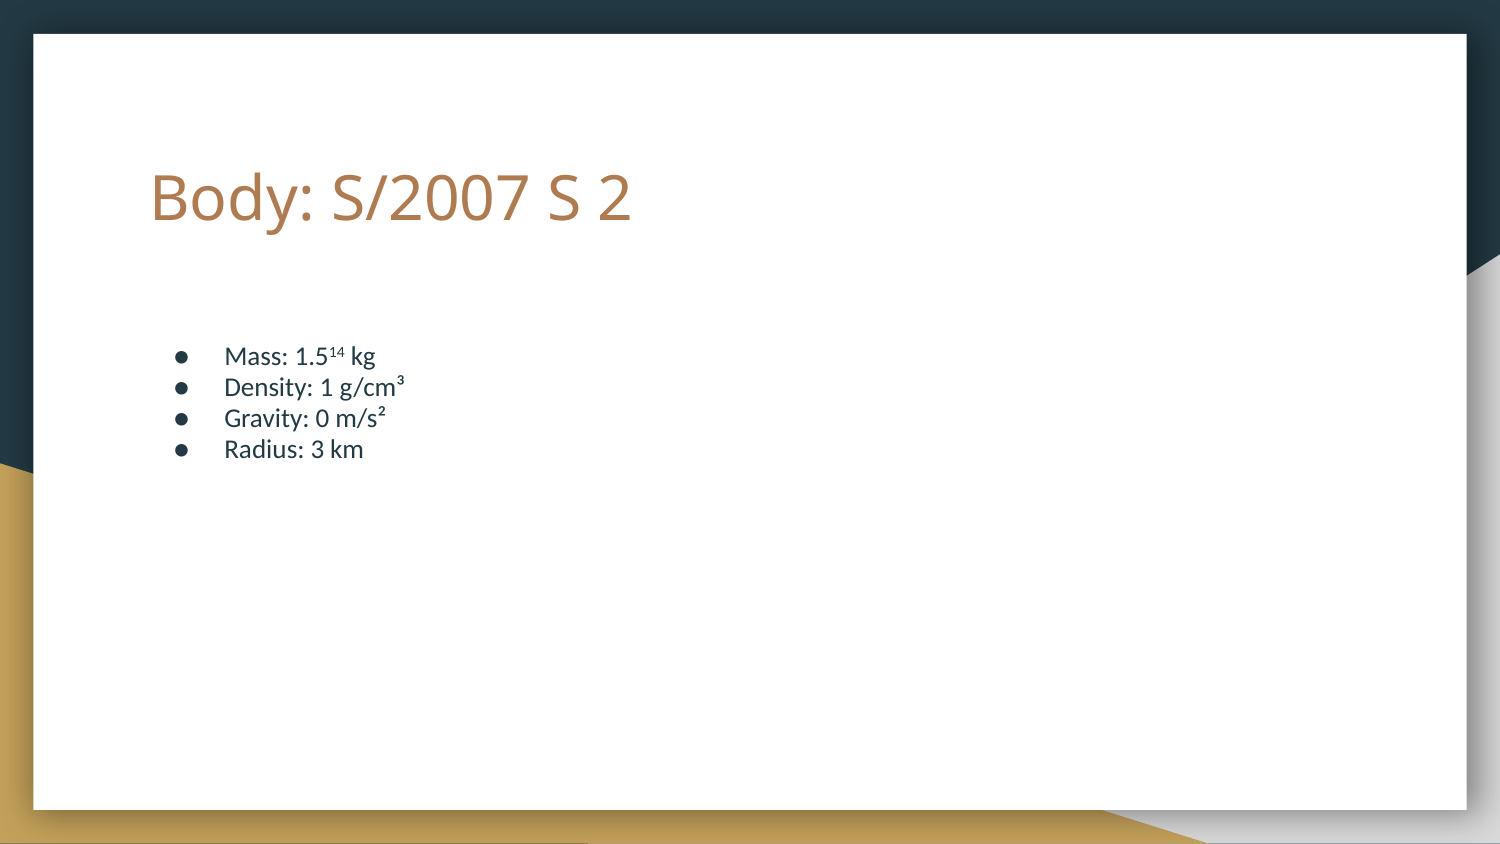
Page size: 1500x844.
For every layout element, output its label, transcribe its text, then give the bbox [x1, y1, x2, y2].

title Body: S/2007 S 2 [134, 138, 1366, 296]
list Mass: 1.514 kg Density: 1 g/cm³ Gravity: 0 m/s² Radius: 3 km [134, 326, 1366, 729]
